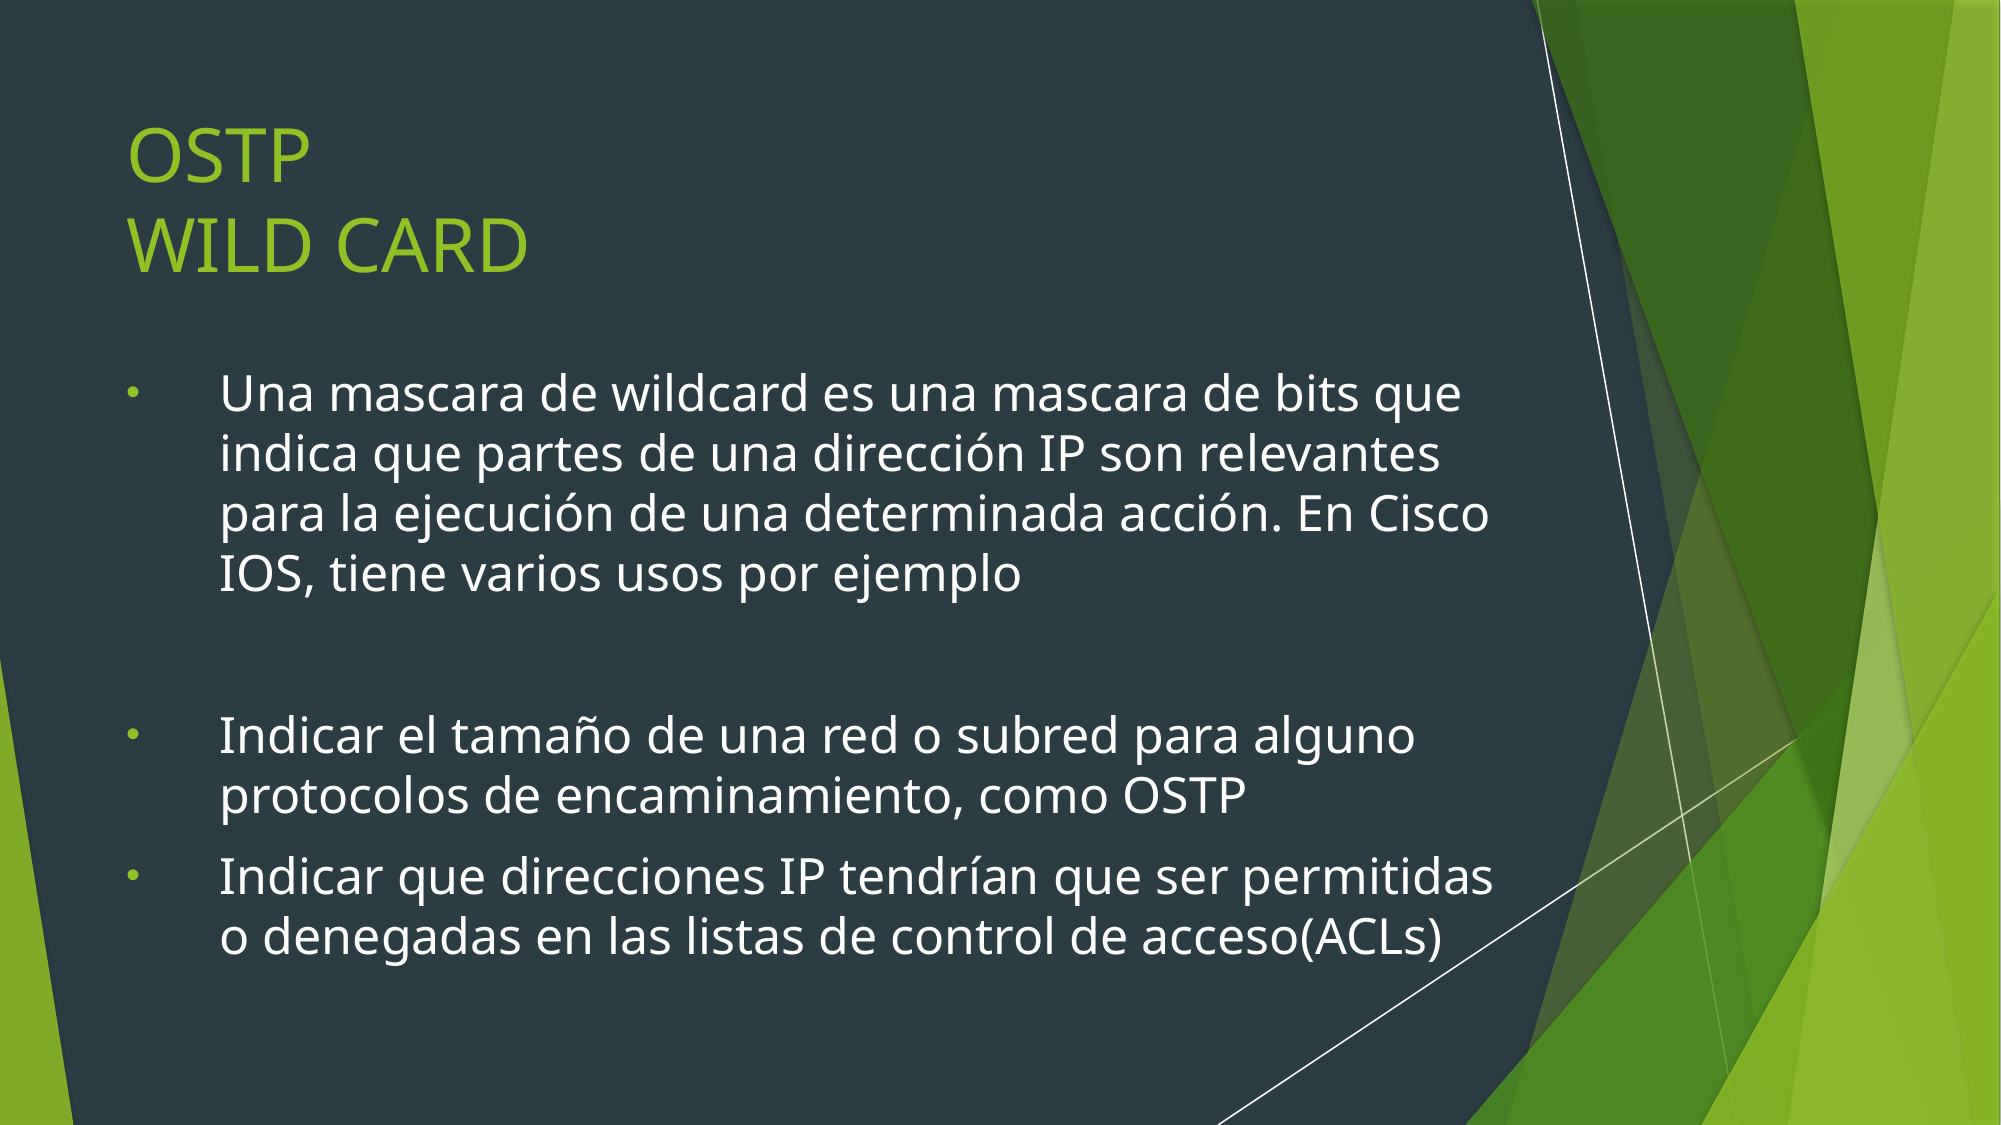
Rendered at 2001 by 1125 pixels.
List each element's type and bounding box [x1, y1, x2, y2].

text_box [0, 0, 2000, 1125]
